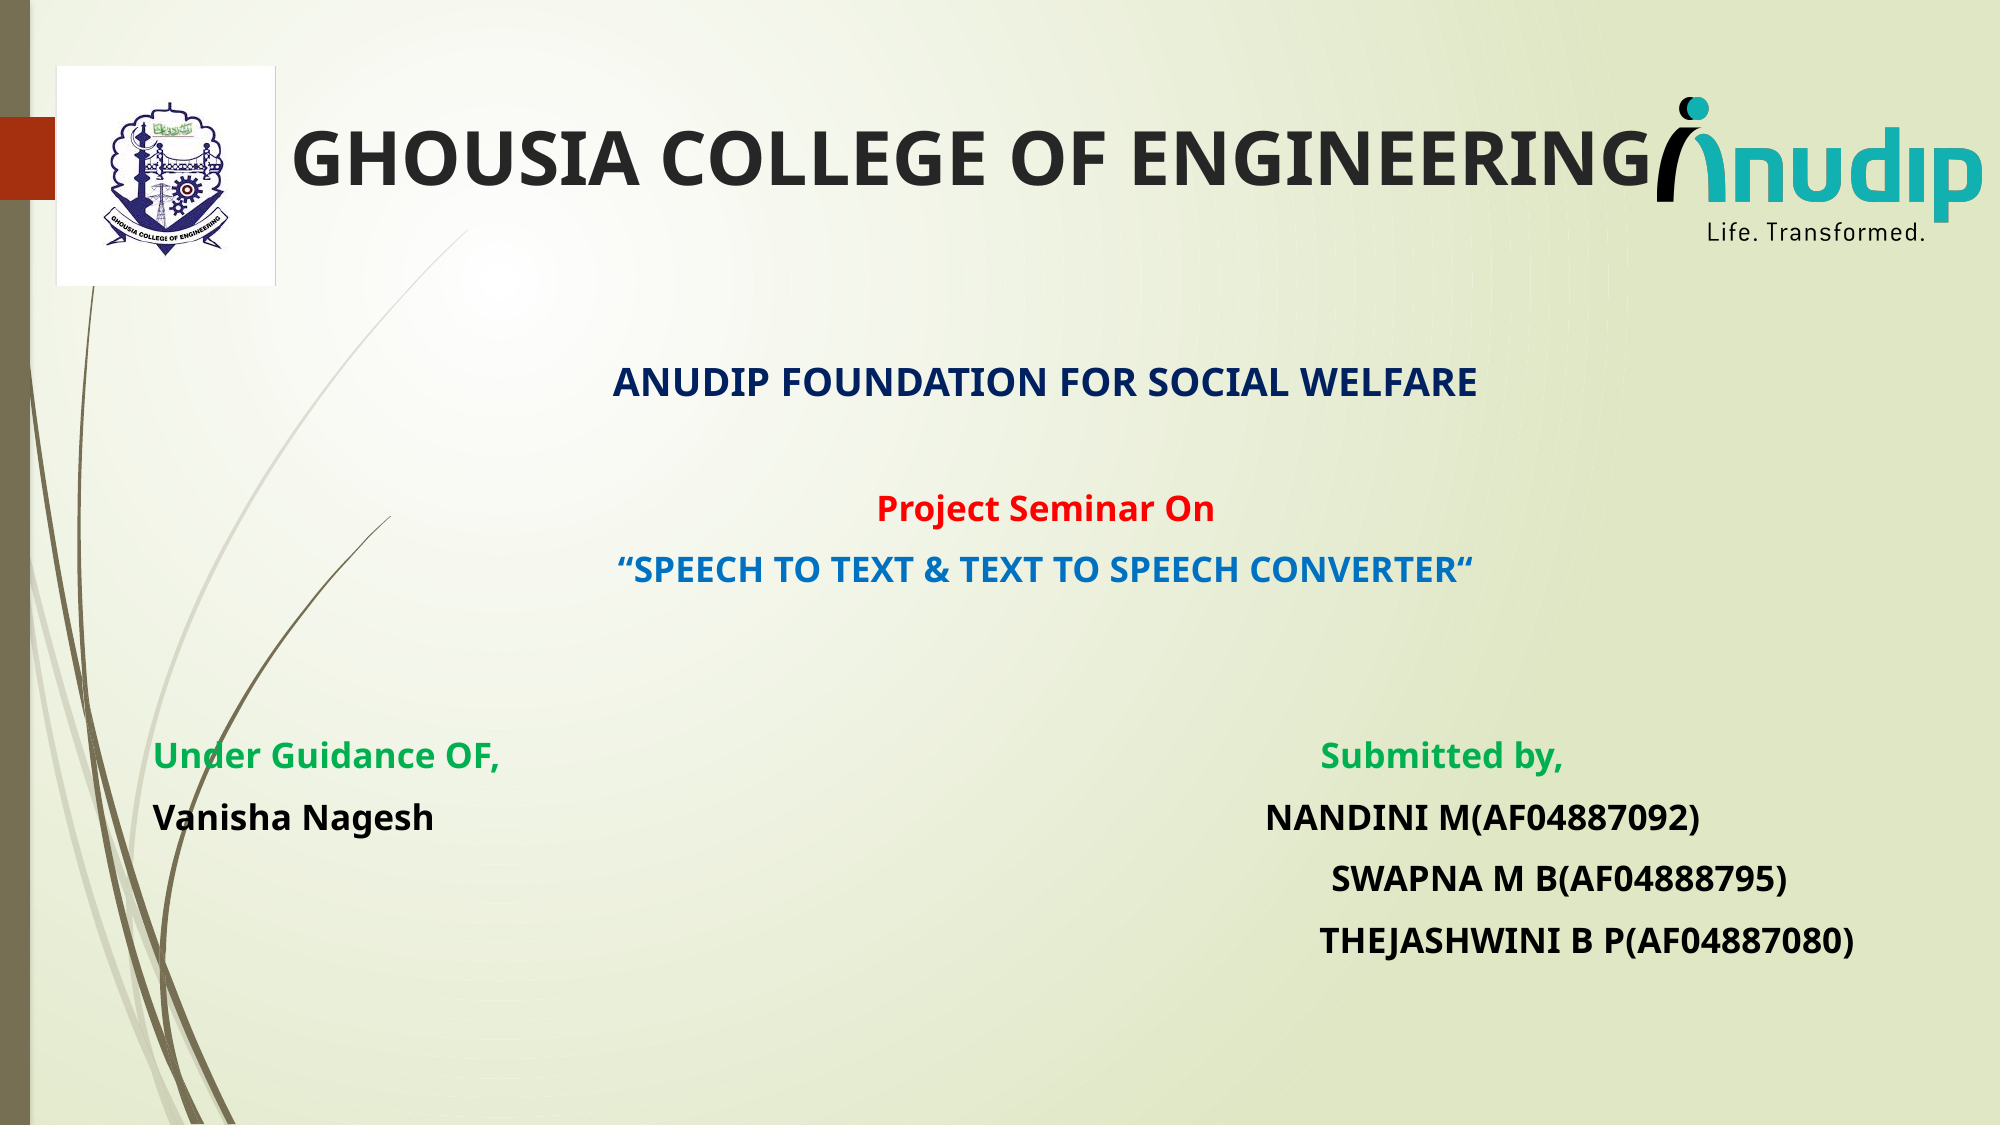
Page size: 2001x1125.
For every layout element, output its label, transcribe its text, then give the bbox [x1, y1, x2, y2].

picture [55, 65, 276, 286]
picture [1656, 96, 1982, 242]
list ANUDIP FOUNDATION FOR SOCIAL WELFARE Project Seminar On “SPEECH TO TEXT & TEXT TO SPEECH CONVERTER“ Under Guidance OF, Submitted by, Vanisha Nagesh NANDINI M(AF04887092) SWAPNA M B(AF04888795) THEJASHWINI B P(AF04887080) [137, 350, 1955, 970]
title GHOUSIA COLLEGE OF ENGINEERING [275, 102, 1888, 313]
